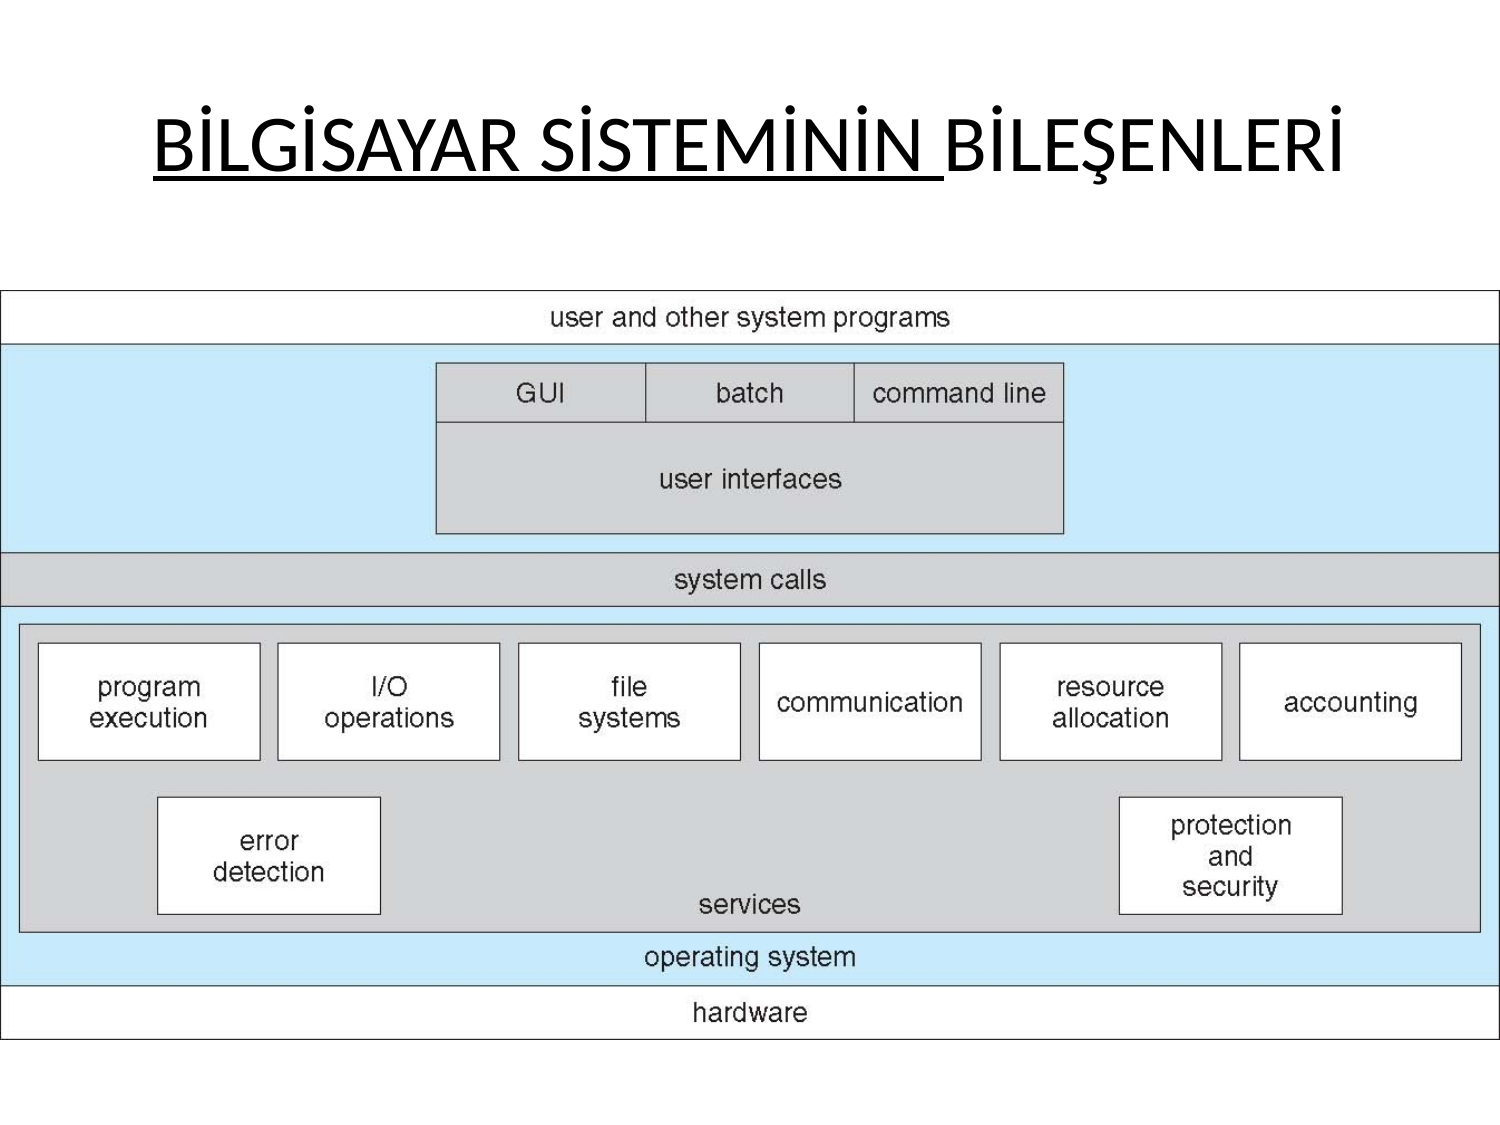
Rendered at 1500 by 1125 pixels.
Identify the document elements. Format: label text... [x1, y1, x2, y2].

picture [0, 290, 1500, 1040]
title BİLGİSAYAR SİSTEMİNİN BİLEŞENLERİ [75, 45, 1425, 233]
